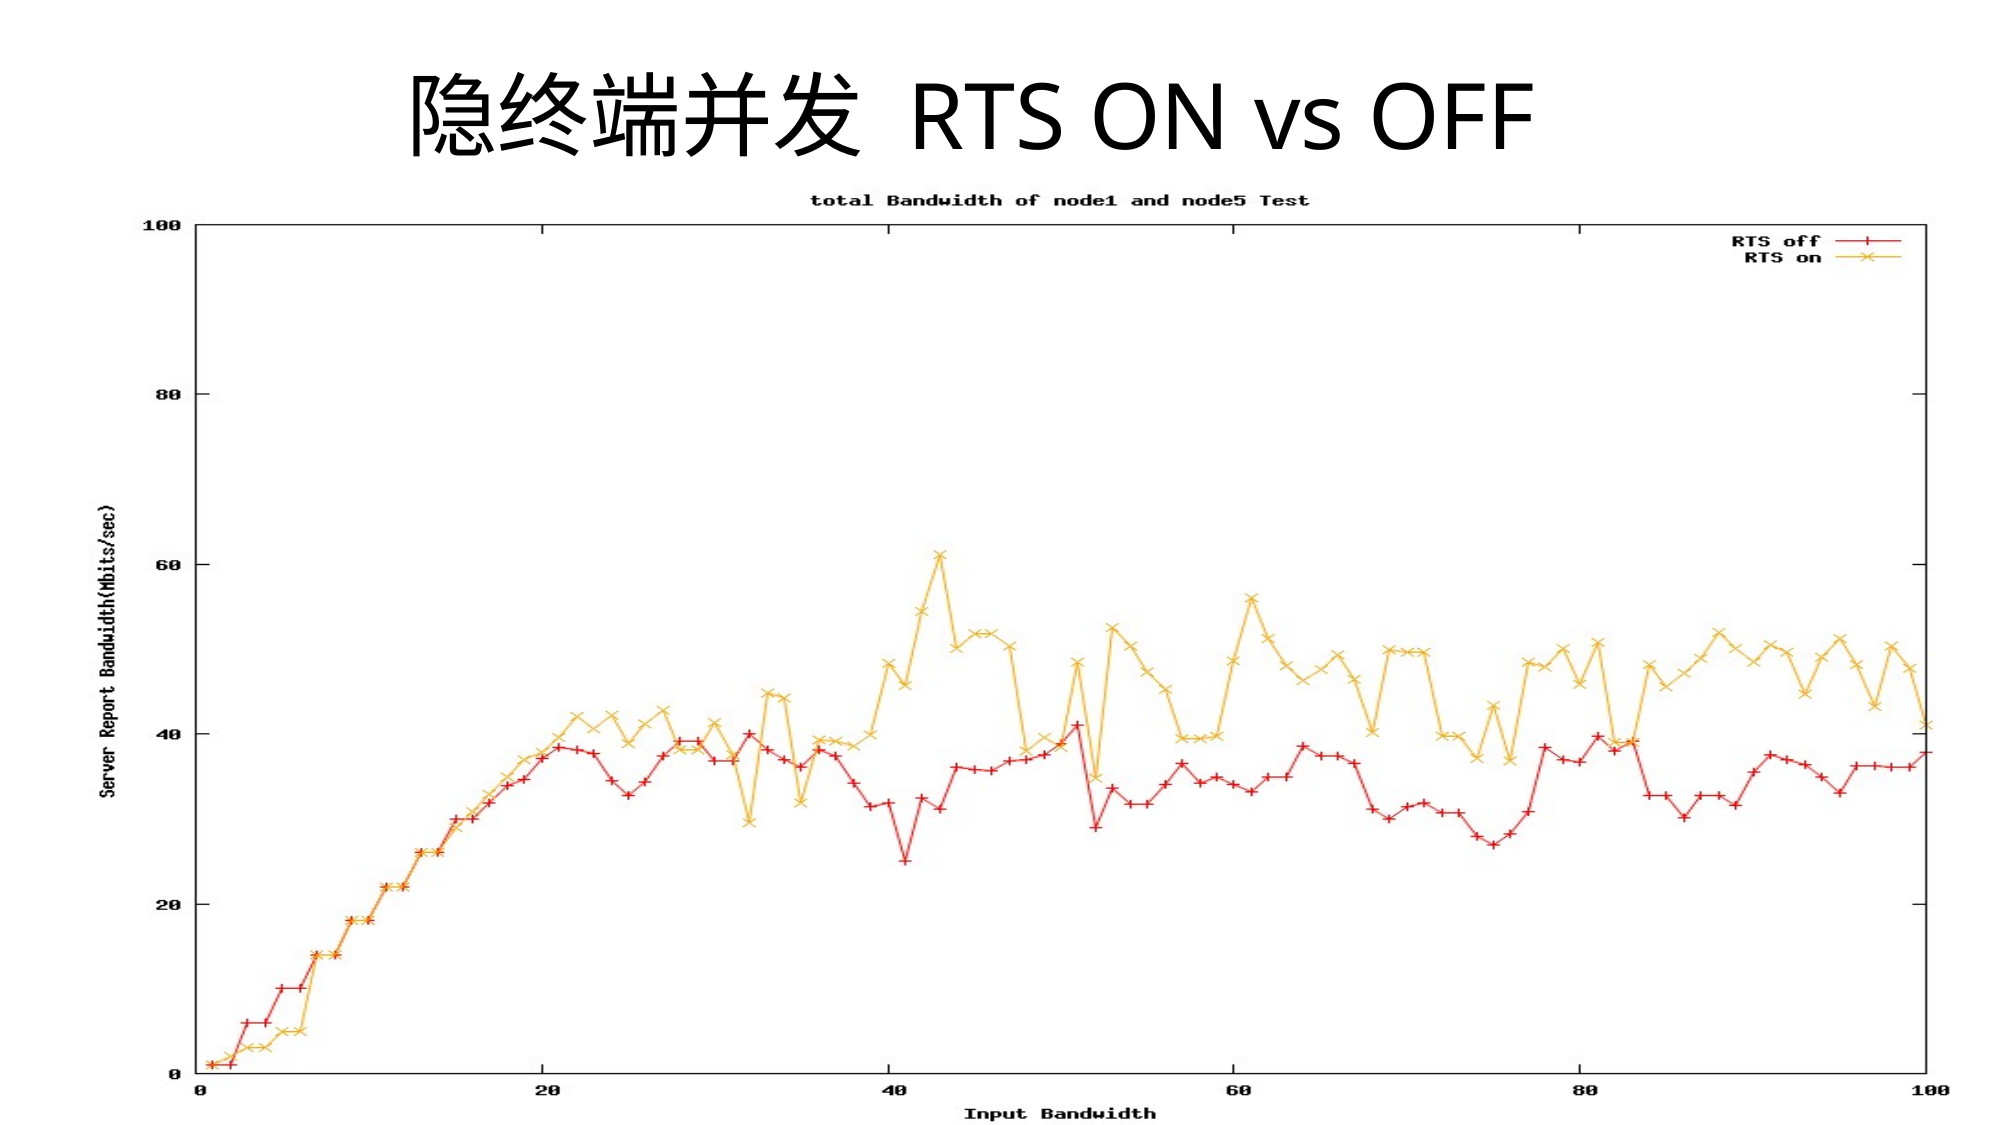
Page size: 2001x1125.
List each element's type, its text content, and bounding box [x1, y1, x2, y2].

text_box 隐终端并发 RTS ON vs OFF [391, 50, 1551, 176]
picture [89, 176, 1966, 1125]
